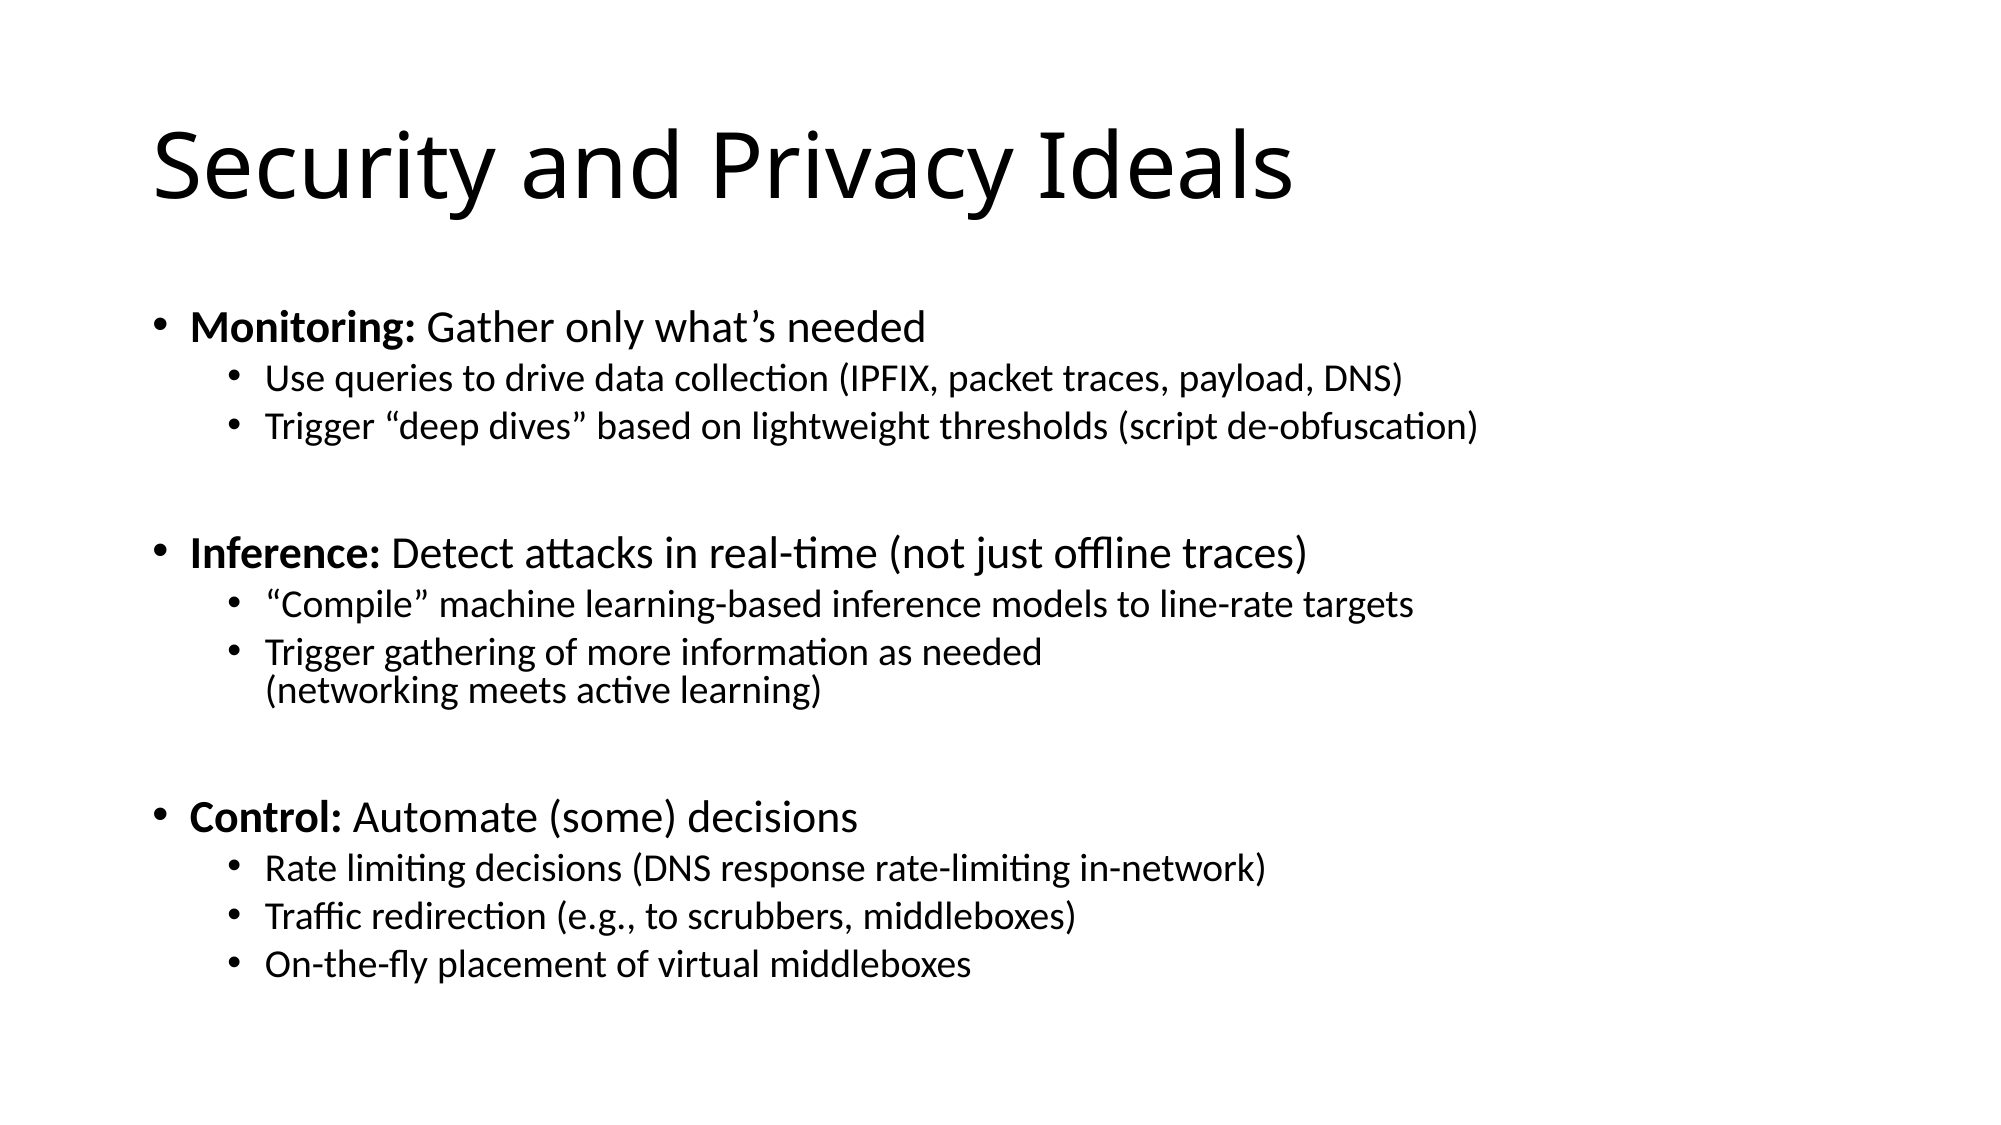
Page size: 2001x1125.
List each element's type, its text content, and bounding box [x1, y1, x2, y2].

title Security and Privacy Ideals [137, 59, 1863, 278]
list Monitoring: Gather only what’s needed Use queries to drive data collection (IPFIX, packet traces, payload, DNS) Trigger “deep dives” based on lightweight thresholds (script de-obfuscation) Inference: Detect attacks in real-time (not just offline traces) “Compile” machine learning-based inference models to line-rate targets Trigger gathering of more information as needed (networking meets active learning) Control: Automate (some) decisions Rate limiting decisions (DNS response rate-limiting in-network) Traffic redirection (e.g., to scrubbers, middleboxes) On-the-fly placement of virtual middleboxes [137, 299, 1863, 1014]
